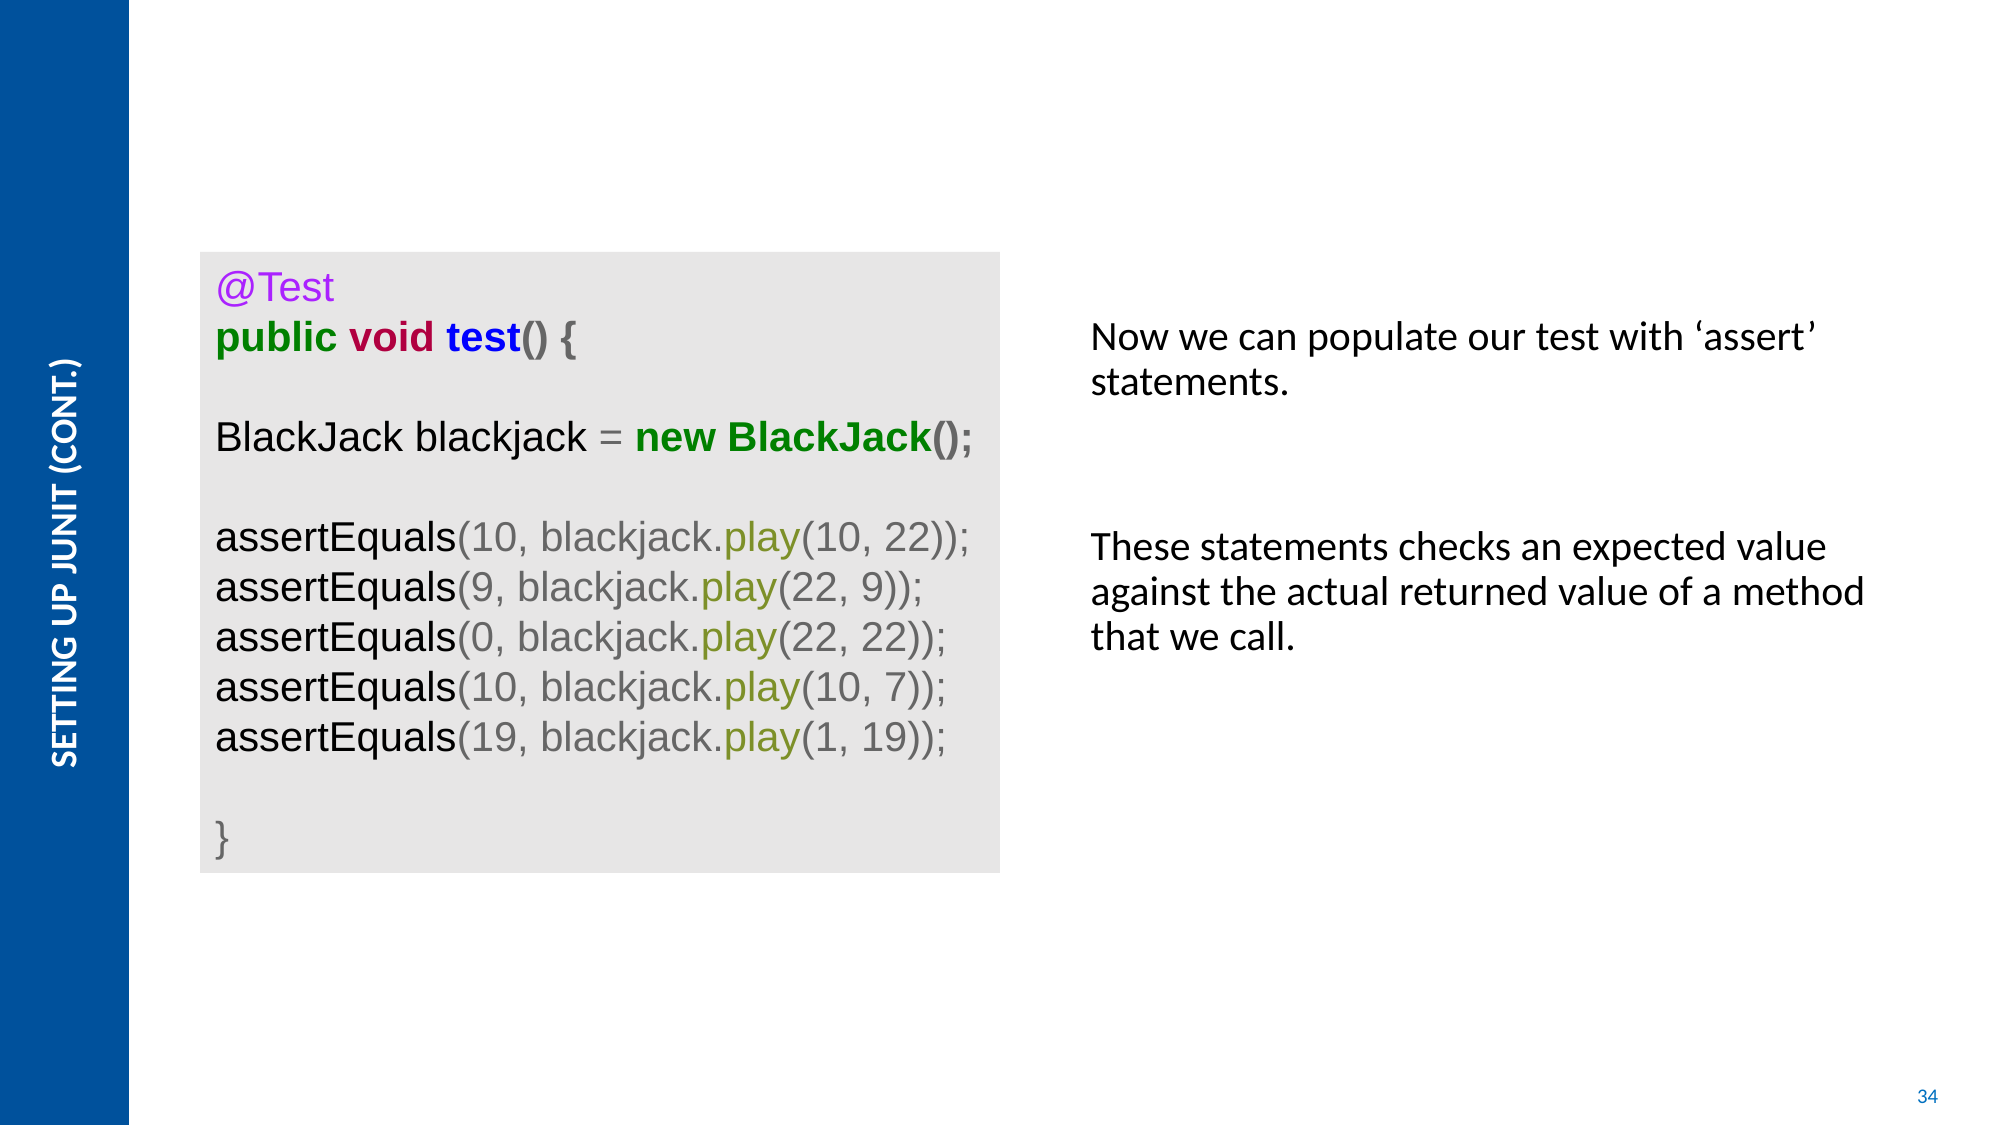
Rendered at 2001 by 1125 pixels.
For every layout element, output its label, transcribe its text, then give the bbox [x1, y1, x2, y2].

title SETTING UP JUNIT (CONT.) [40, 0, 89, 1125]
text_box @Test public void test() { BlackJack blackjack = new BlackJack(); assertEquals(10, blackjack.play(10, 22)); assertEquals(9, blackjack.play(22, 9)); assertEquals(0, blackjack.play(22, 22)); assertEquals(10, blackjack.play(10, 7)); assertEquals(19, blackjack.play(1, 19)); } [200, 251, 1000, 873]
list Now we can populate our test with ‘assert’ statements. These statements checks an expected value against the actual returned value of a method that we call. [1075, 158, 1960, 1062]
